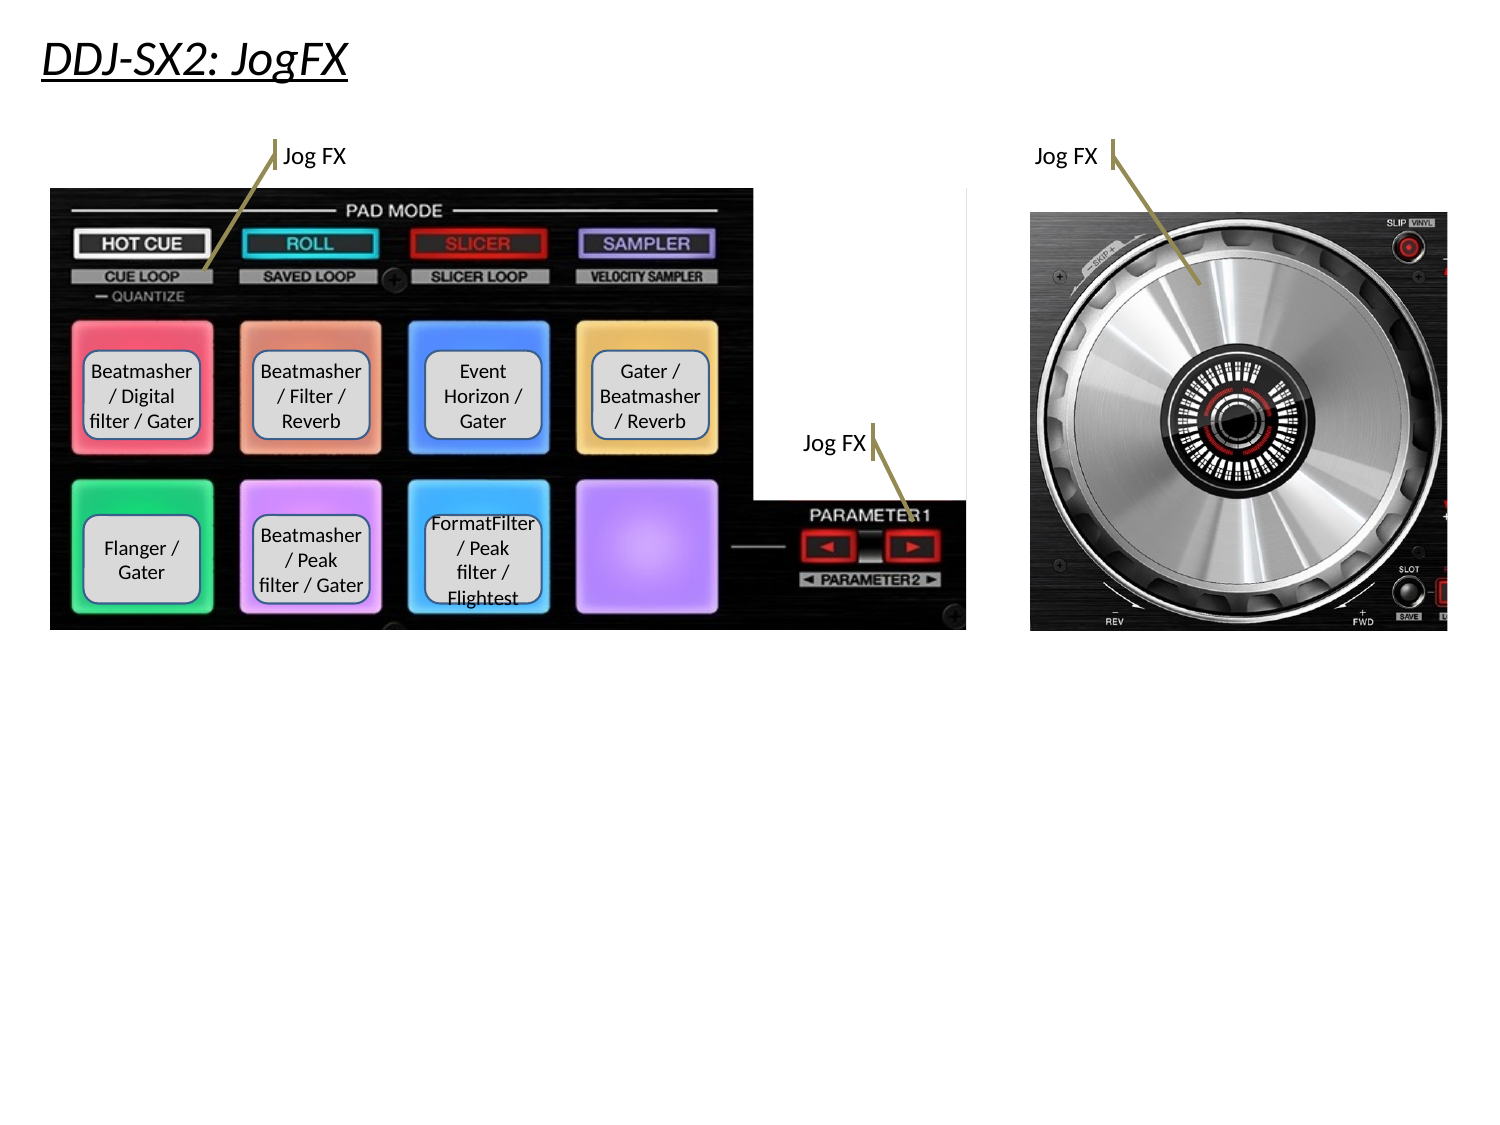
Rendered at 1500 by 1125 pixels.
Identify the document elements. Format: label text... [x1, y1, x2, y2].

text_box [1012, 138, 1448, 631]
text_box DDJ-SX2: JogFX [26, 18, 363, 93]
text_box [49, 138, 967, 630]
